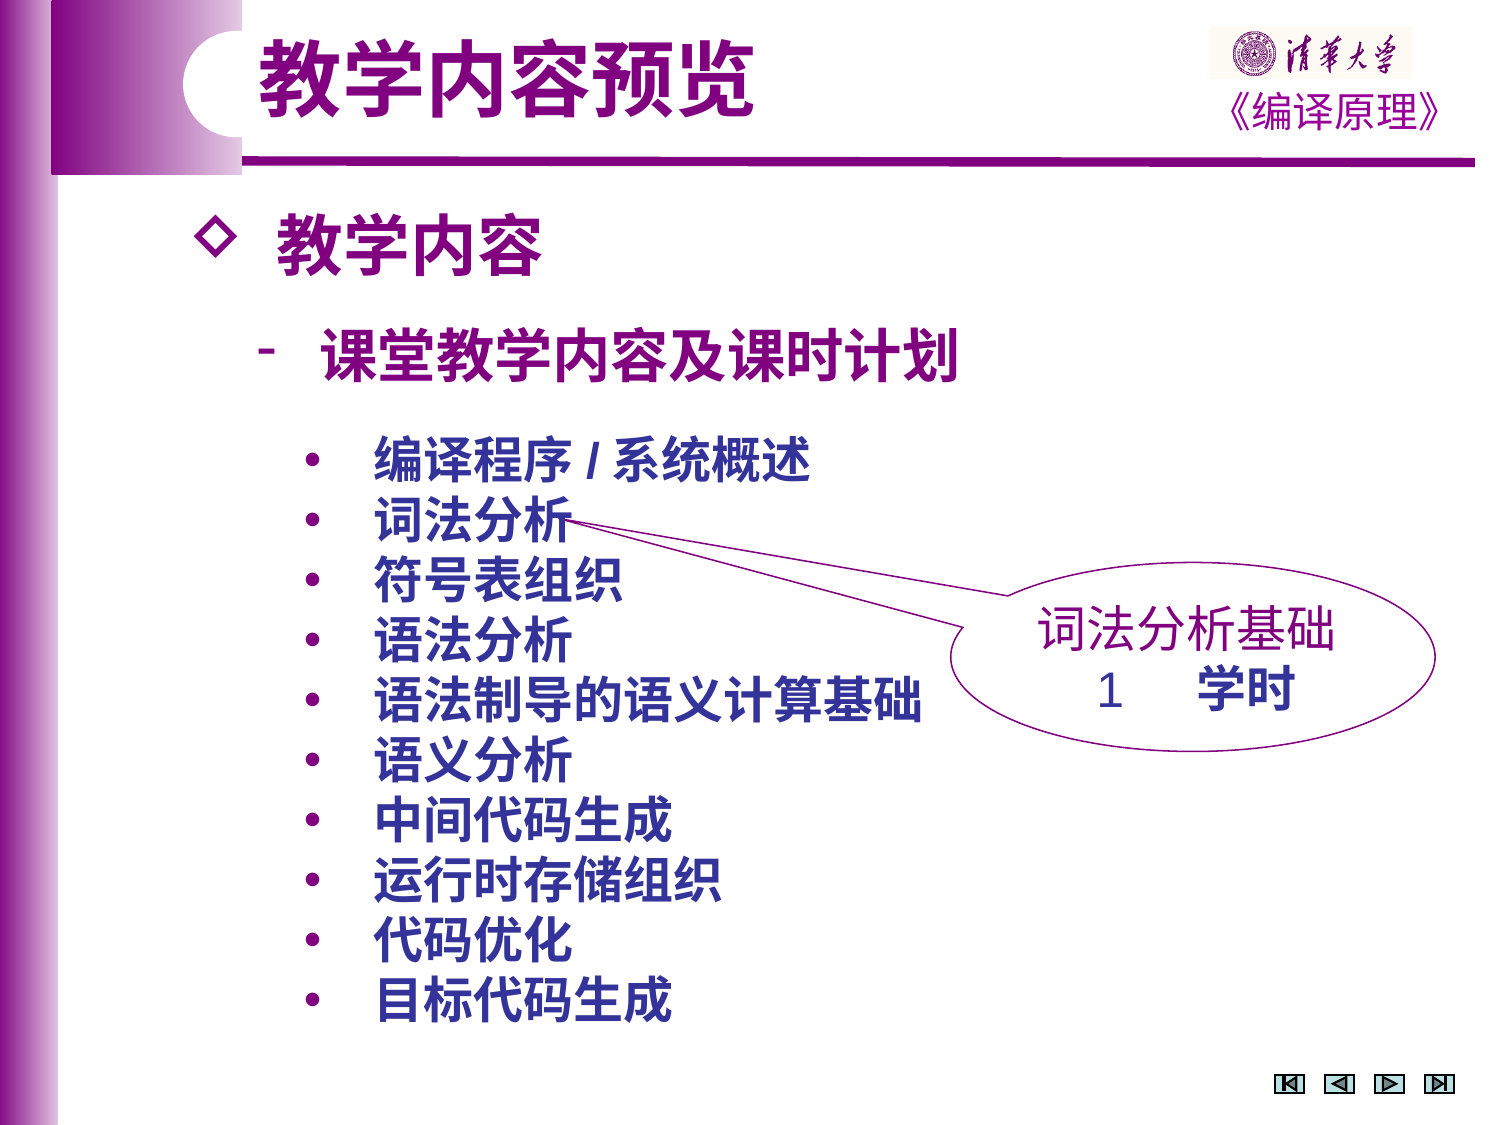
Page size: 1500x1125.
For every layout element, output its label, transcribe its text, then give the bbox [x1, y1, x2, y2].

picture [1210, 26, 1412, 79]
text_box 词法分析基础 1 学时 [1093, 562, 1436, 752]
text_box [1424, 1074, 1455, 1093]
text_box 编译程序/系统概述 词法分析 符号表组织 语法分析 语法制导的语义计算基础 语义分析 中间代码生成 运行时存储组织 代码优化 目标代码生成 [289, 421, 1093, 1037]
text_box [1374, 1074, 1405, 1093]
text_box 教学内容预览 [243, 31, 774, 136]
text_box [1324, 1074, 1355, 1093]
text_box 教学内容 [171, 196, 1282, 292]
text_box [1274, 1074, 1305, 1093]
text_box 课堂教学内容及课时计划 [242, 311, 1258, 398]
